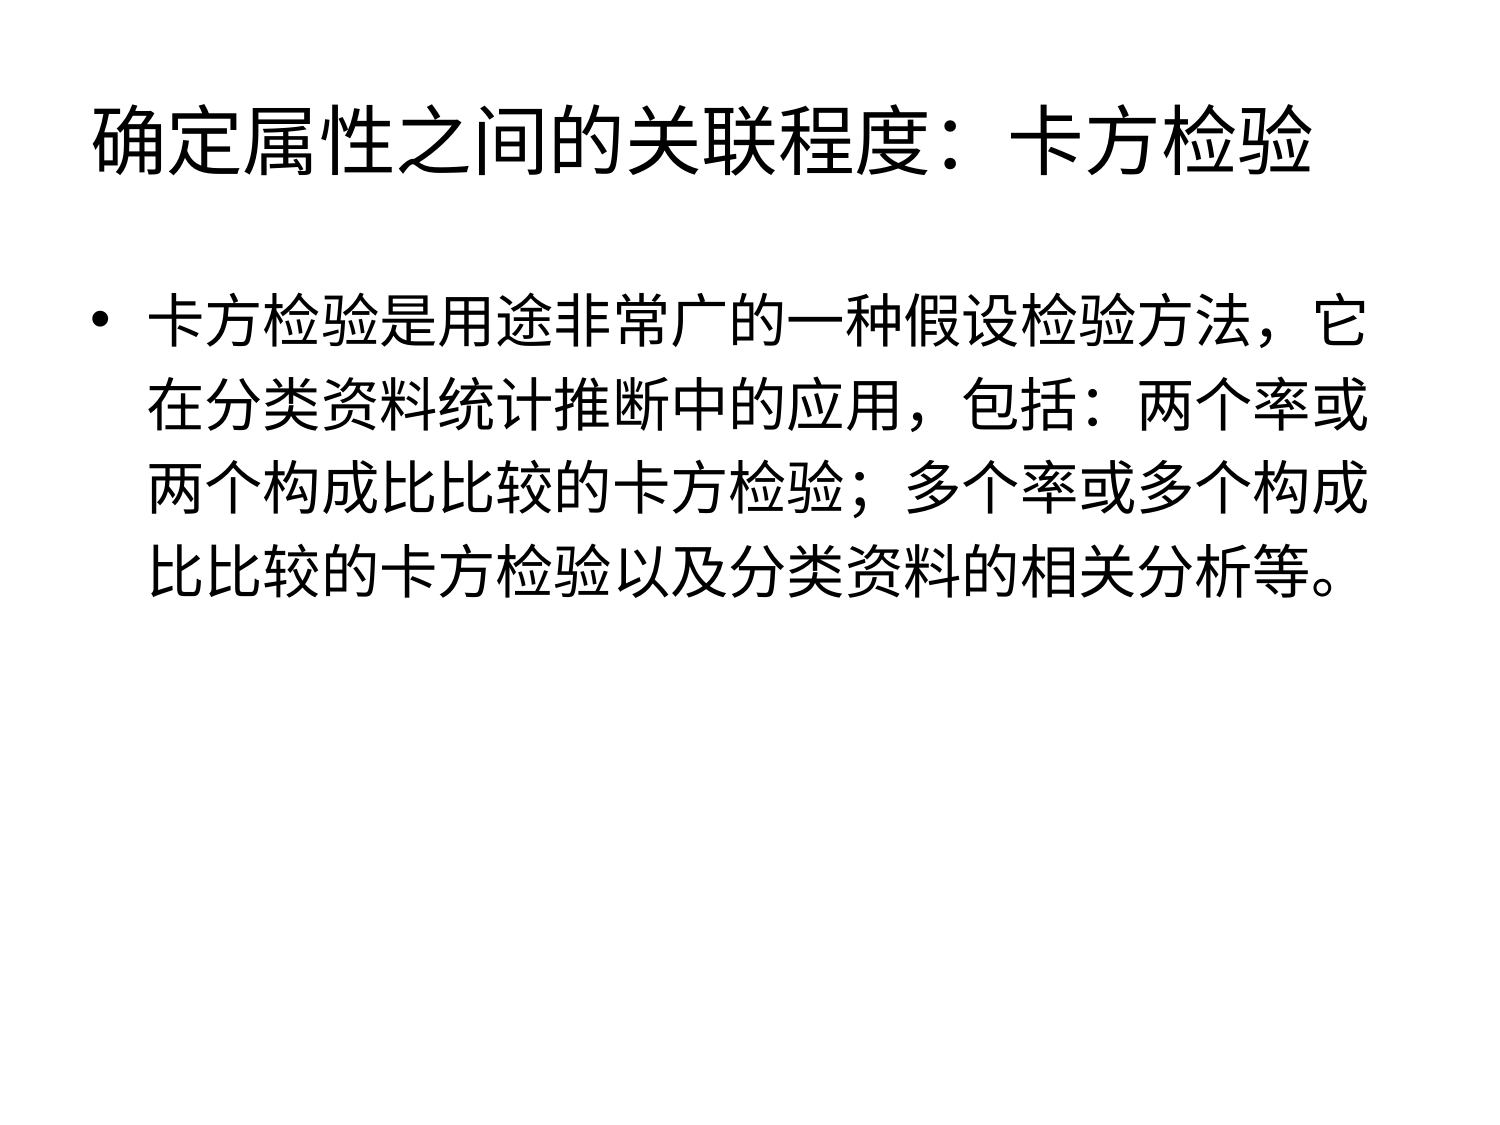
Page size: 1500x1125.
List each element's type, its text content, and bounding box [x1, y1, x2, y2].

list 卡方检验是用途非常广的一种假设检验方法，它在分类资料统计推断中的应用，包括：两个率或两个构成比比较的卡方检验；多个率或多个构成比比较的卡方检验以及分类资料的相关分析等。 [75, 262, 1425, 1005]
title 确定属性之间的关联程度：卡方检验 [75, 45, 1425, 233]
